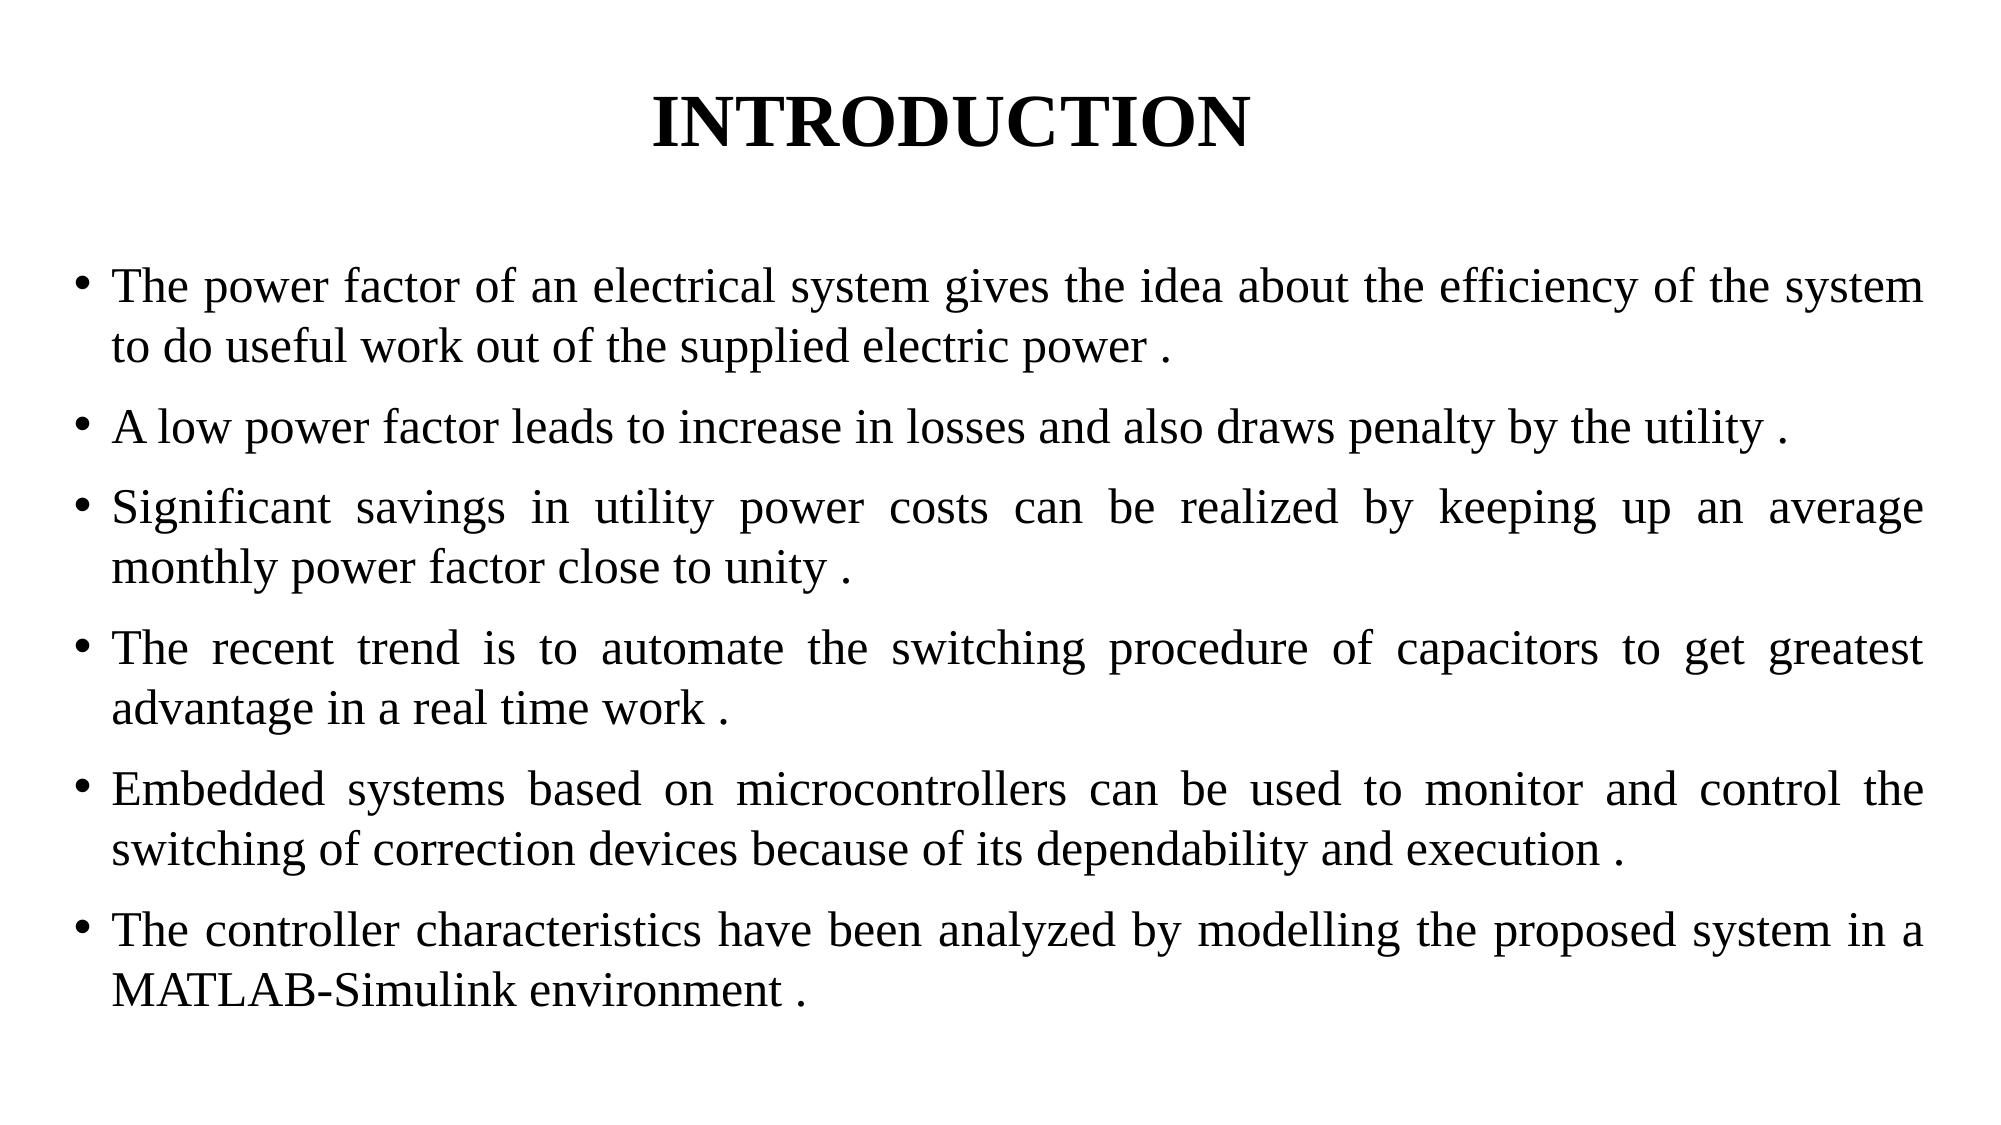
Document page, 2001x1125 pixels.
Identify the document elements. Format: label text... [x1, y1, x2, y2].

list The power factor of an electrical system gives the idea about the efficiency of the system to do useful work out of the supplied electric power . A low power factor leads to increase in losses and also draws penalty by the utility . Significant savings in utility power costs can be realized by keeping up an average monthly power factor close to unity . The recent trend is to automate the switching procedure of capacitors to get greatest advantage in a real time work . Embedded systems based on microcontrollers can be used to monitor and control the switching of correction devices because of its dependability and execution . The controller characteristics have been analyzed by modelling the proposed system in a MATLAB-Simulink environment . . [58, 244, 1941, 999]
title INTRODUCTION [636, 60, 1289, 187]
